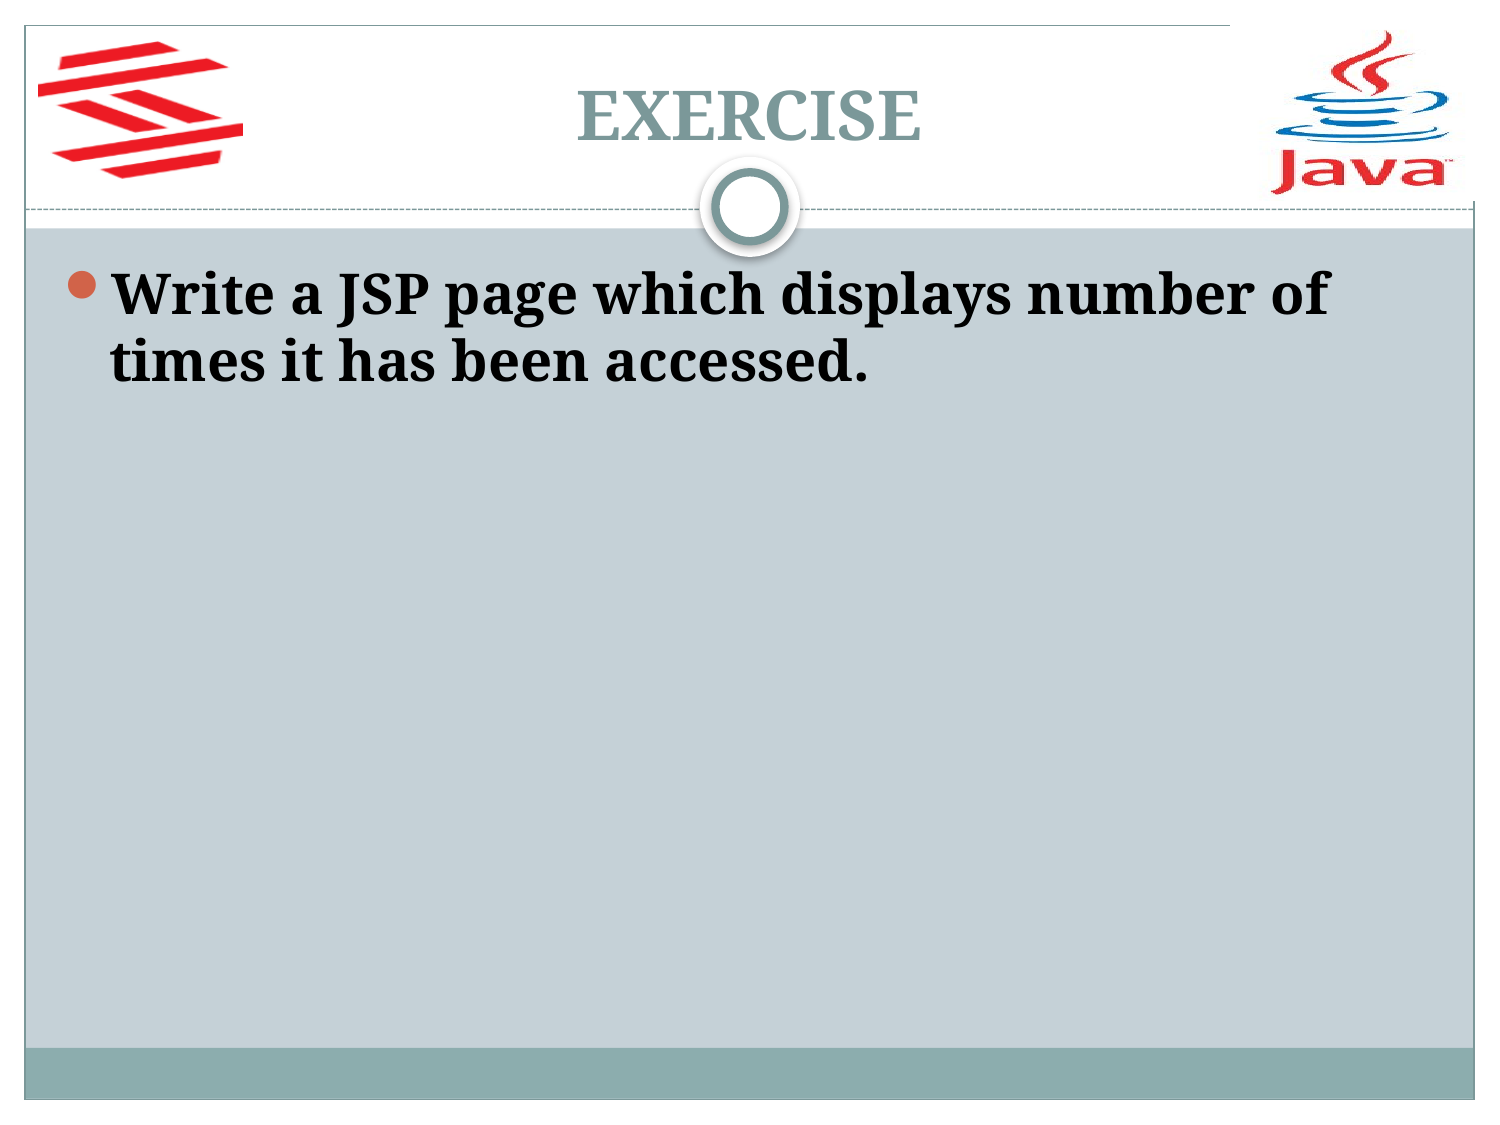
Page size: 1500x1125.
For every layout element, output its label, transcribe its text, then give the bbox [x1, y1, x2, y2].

picture [37, 40, 243, 185]
list Write a JSP page which displays number of times it has been accessed. [49, 250, 1445, 1001]
title EXERCISE [237, 37, 1223, 162]
picture [1230, 23, 1483, 201]
